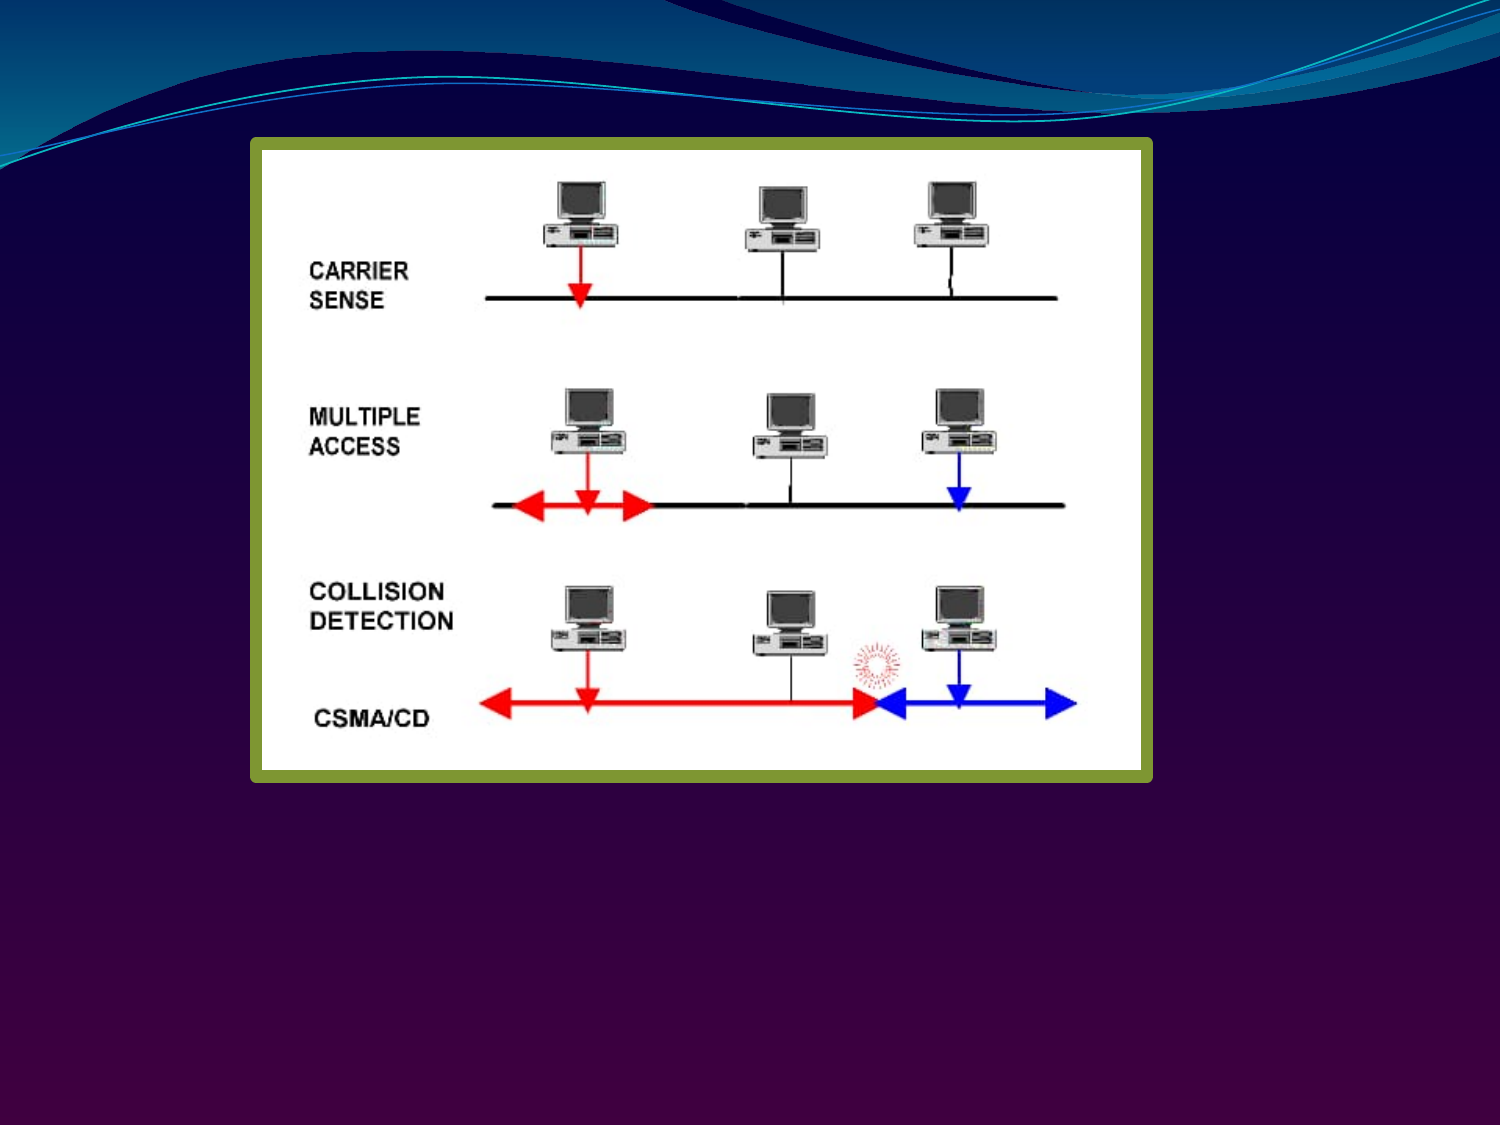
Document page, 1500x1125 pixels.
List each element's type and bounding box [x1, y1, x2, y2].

picture [262, 149, 1141, 771]
